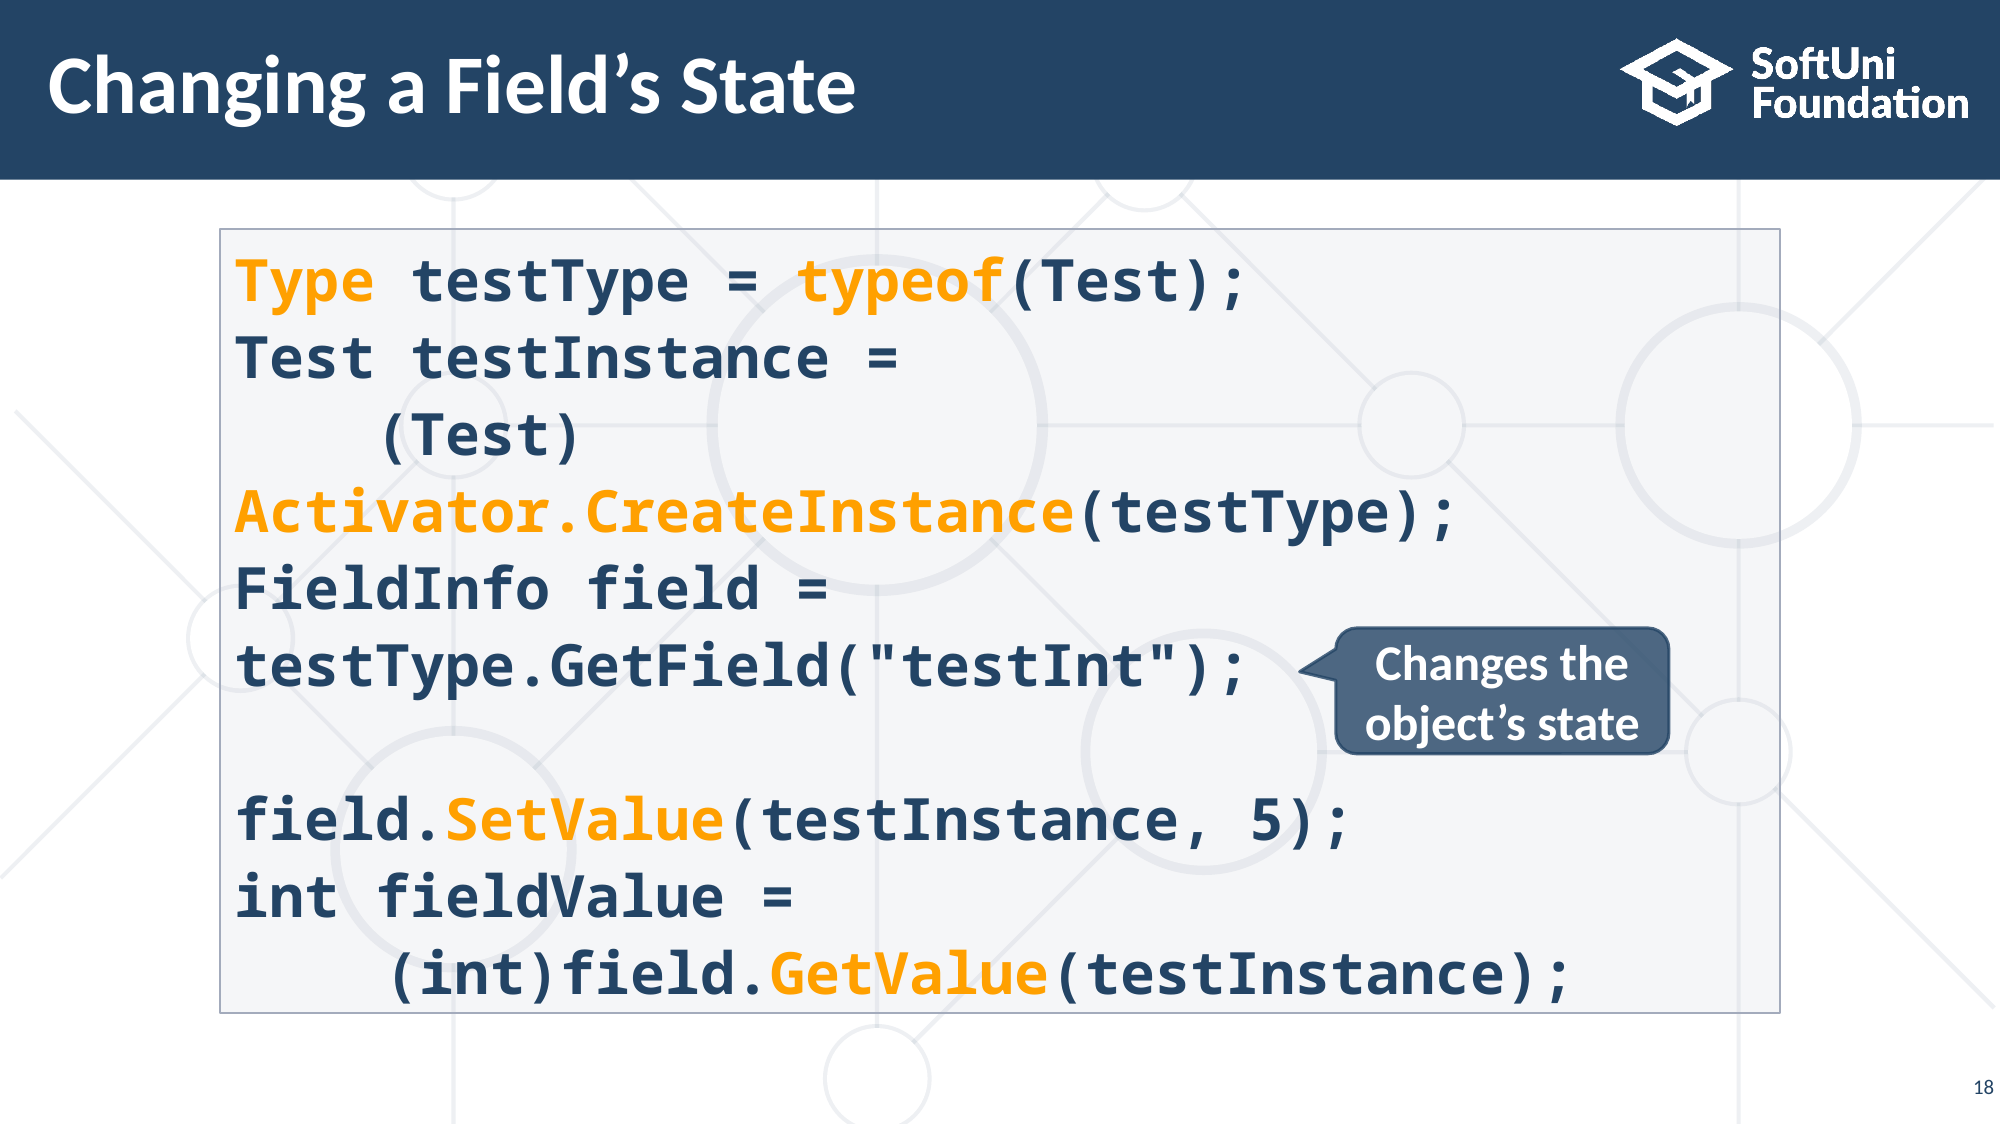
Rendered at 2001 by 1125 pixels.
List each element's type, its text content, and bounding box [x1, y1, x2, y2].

text_box Changes the object’s state [1297, 625, 1671, 756]
title Changing a Field’s State [31, 16, 1591, 162]
slide_number 18 [1929, 1070, 2000, 1103]
text_box Type testType = typeof(Test); Test testInstance = (Test) Activator.CreateInstance(testType); FieldInfo field = testType.GetField("testInt"); field.SetValue(testInstance, 5); int fieldValue = (int)field.GetValue(testInstance); [220, 228, 1780, 1014]
picture [1619, 38, 1968, 126]
